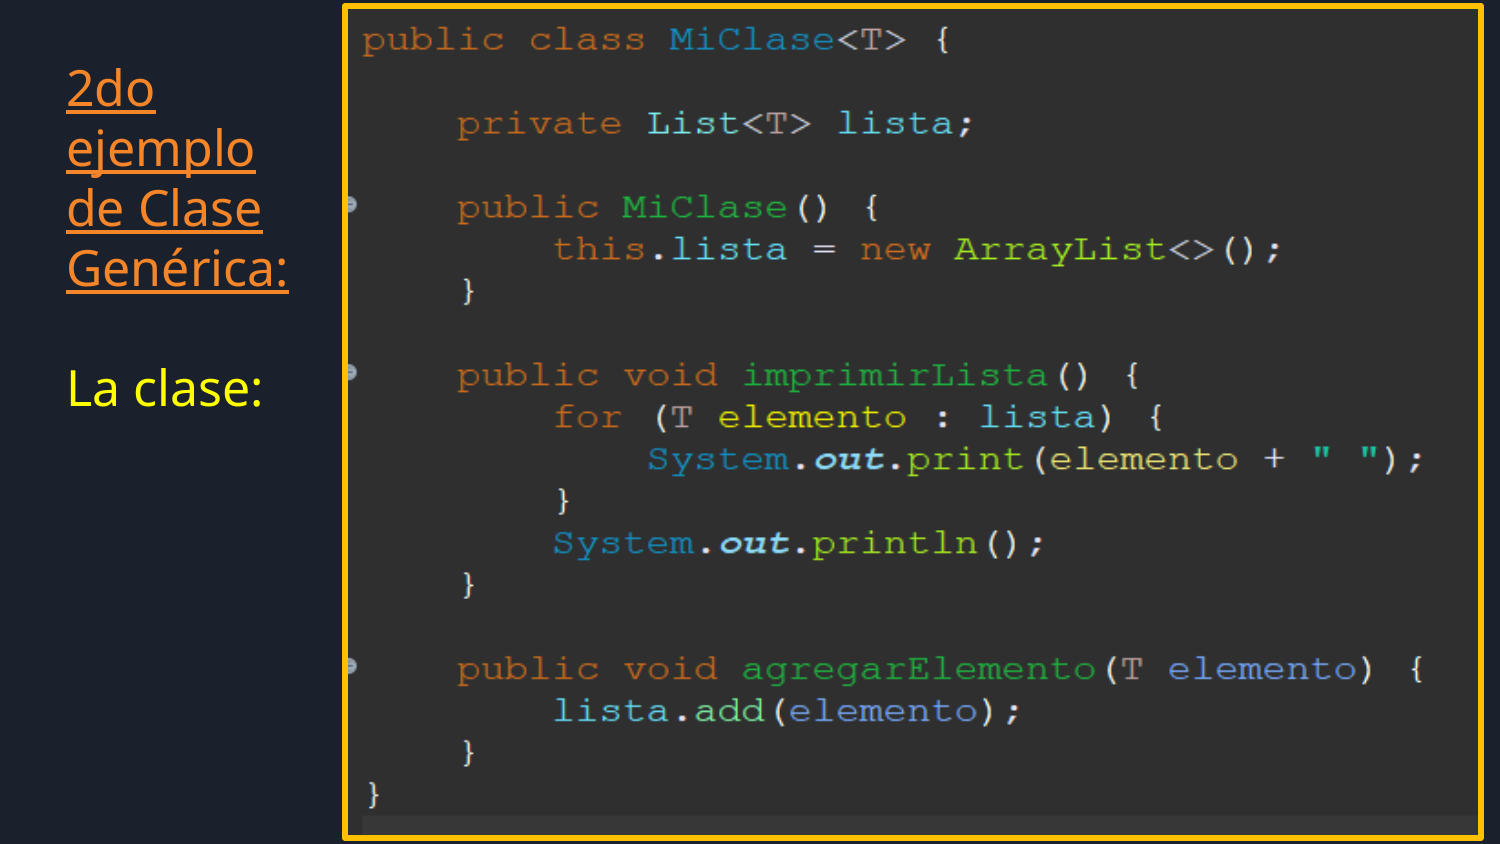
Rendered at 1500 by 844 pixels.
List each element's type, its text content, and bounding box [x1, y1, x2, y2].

picture [347, 8, 1478, 836]
text_box 2do ejemplo de Clase Genérica: La clase: [51, 41, 336, 432]
